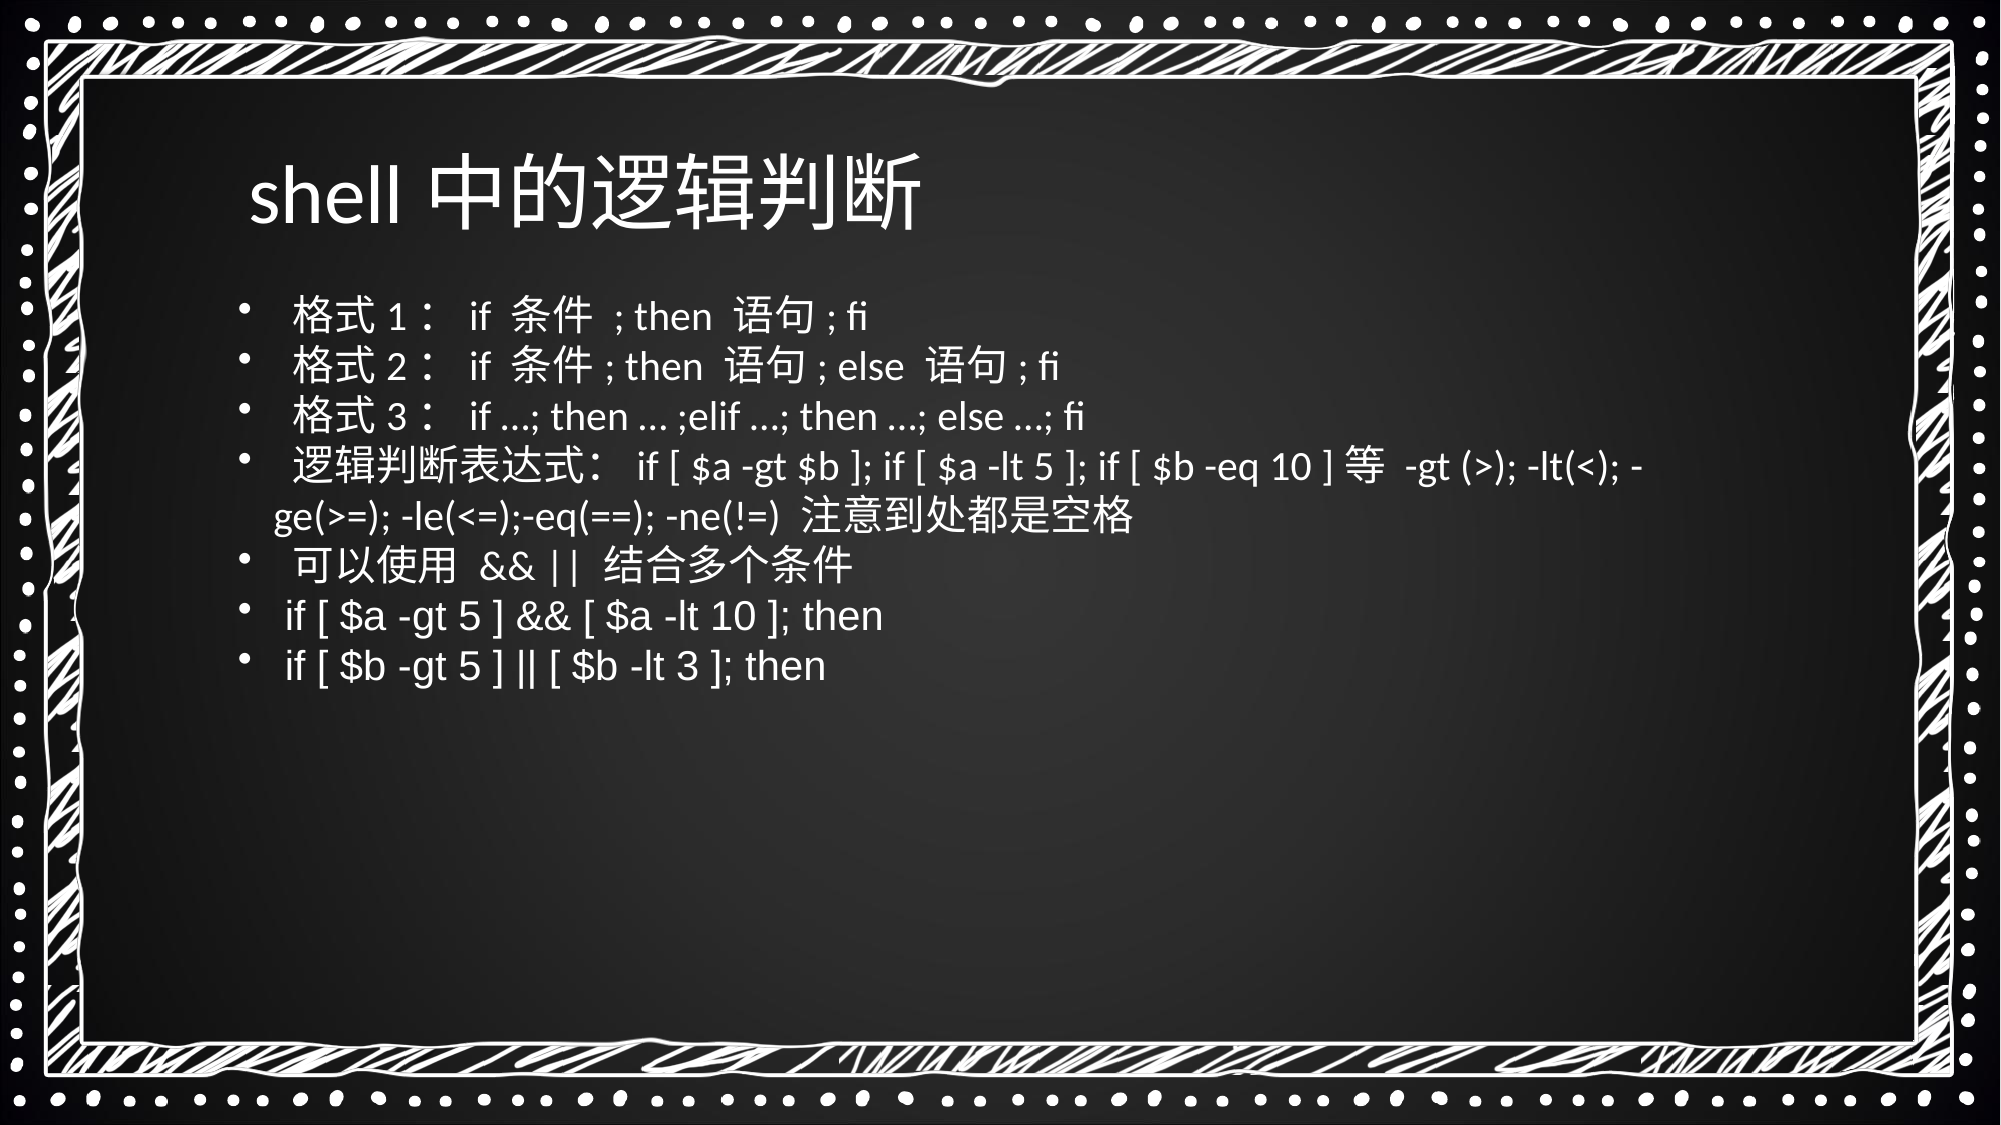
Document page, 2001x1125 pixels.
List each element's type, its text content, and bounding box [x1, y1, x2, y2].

text_box shell中的逻辑判断 [240, 133, 1530, 248]
picture [0, 0, 2001, 1125]
text_box 格式1：if 条件 ; then 语句; fi 格式2：if 条件; then 语句; else 语句; fi 格式3：if …; then … ;elif …; then …; else …; fi 逻辑判断表达式：if [ $a -gt $b ]; if [ $a -lt 5 ]; if [ $b -eq 10 ]等 -gt (>); -lt(<); -ge(>=); -le(<=);-eq(==); -ne(!=) 注意到处都是空格 可以使用 && || 结合多个条件 if [ $a -gt 5 ] && [ $a -lt 10 ]; then if [ $b -gt 5 ] || [ $b -lt 3 ]; then [230, 281, 1699, 697]
